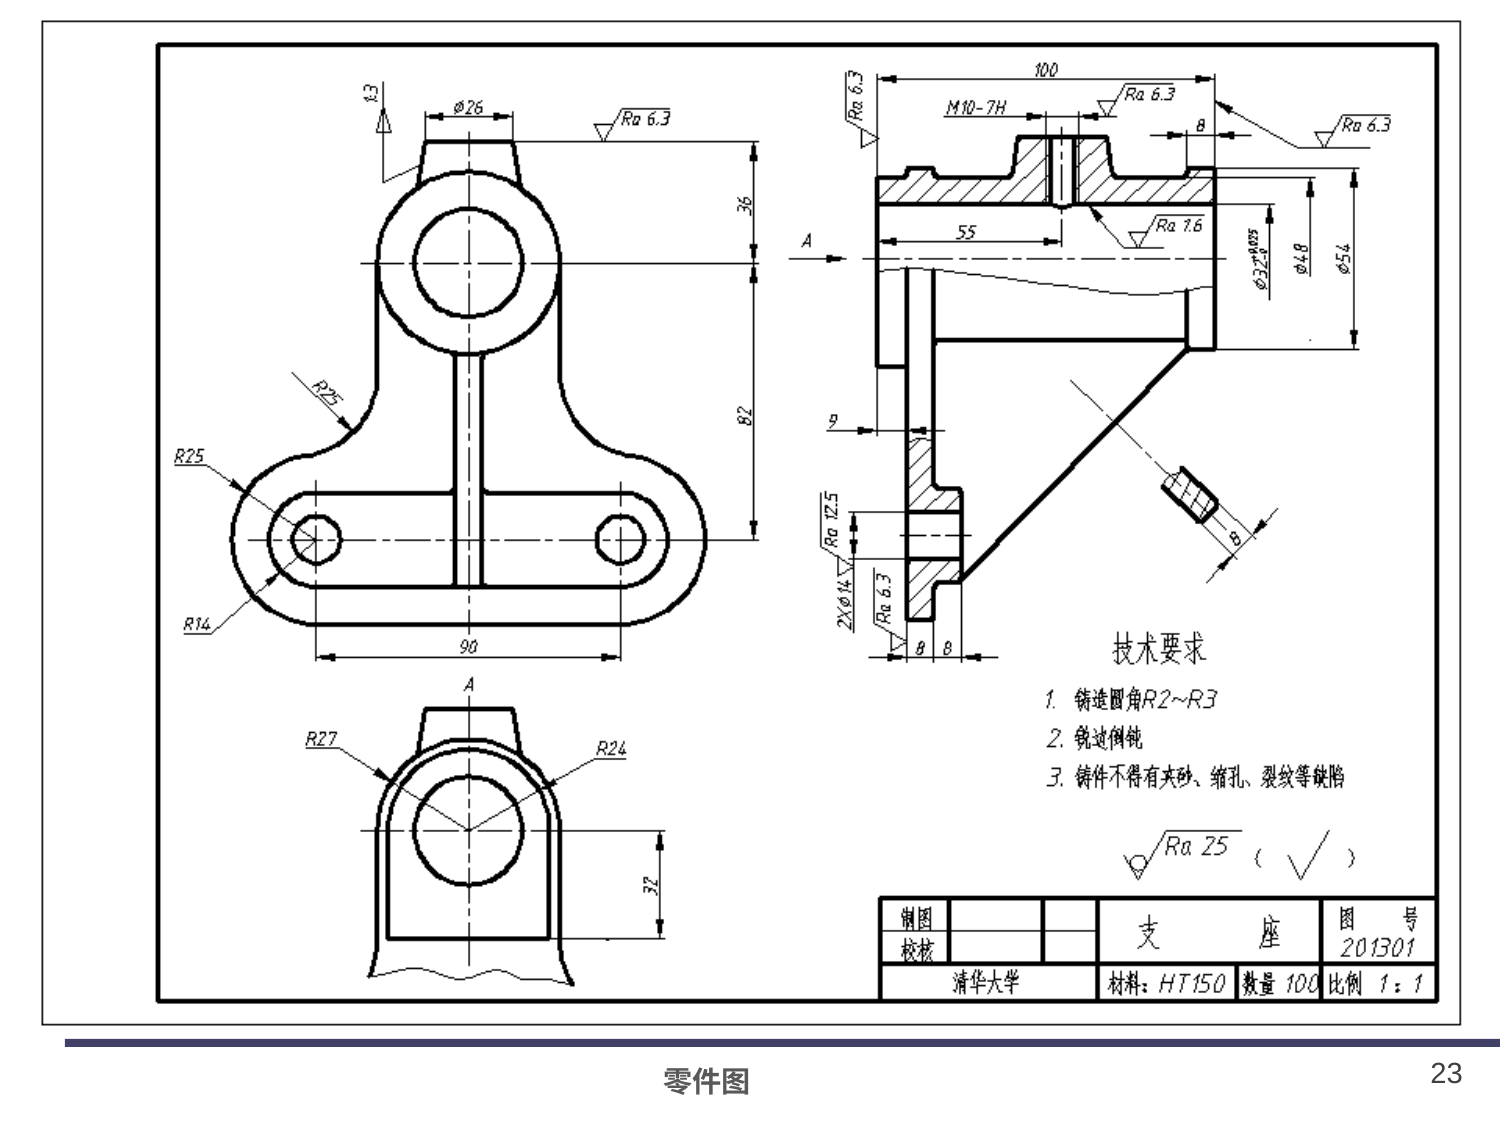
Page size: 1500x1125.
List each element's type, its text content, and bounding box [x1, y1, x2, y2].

slide_number 23 [1127, 1046, 1478, 1107]
picture [34, 13, 1466, 1033]
